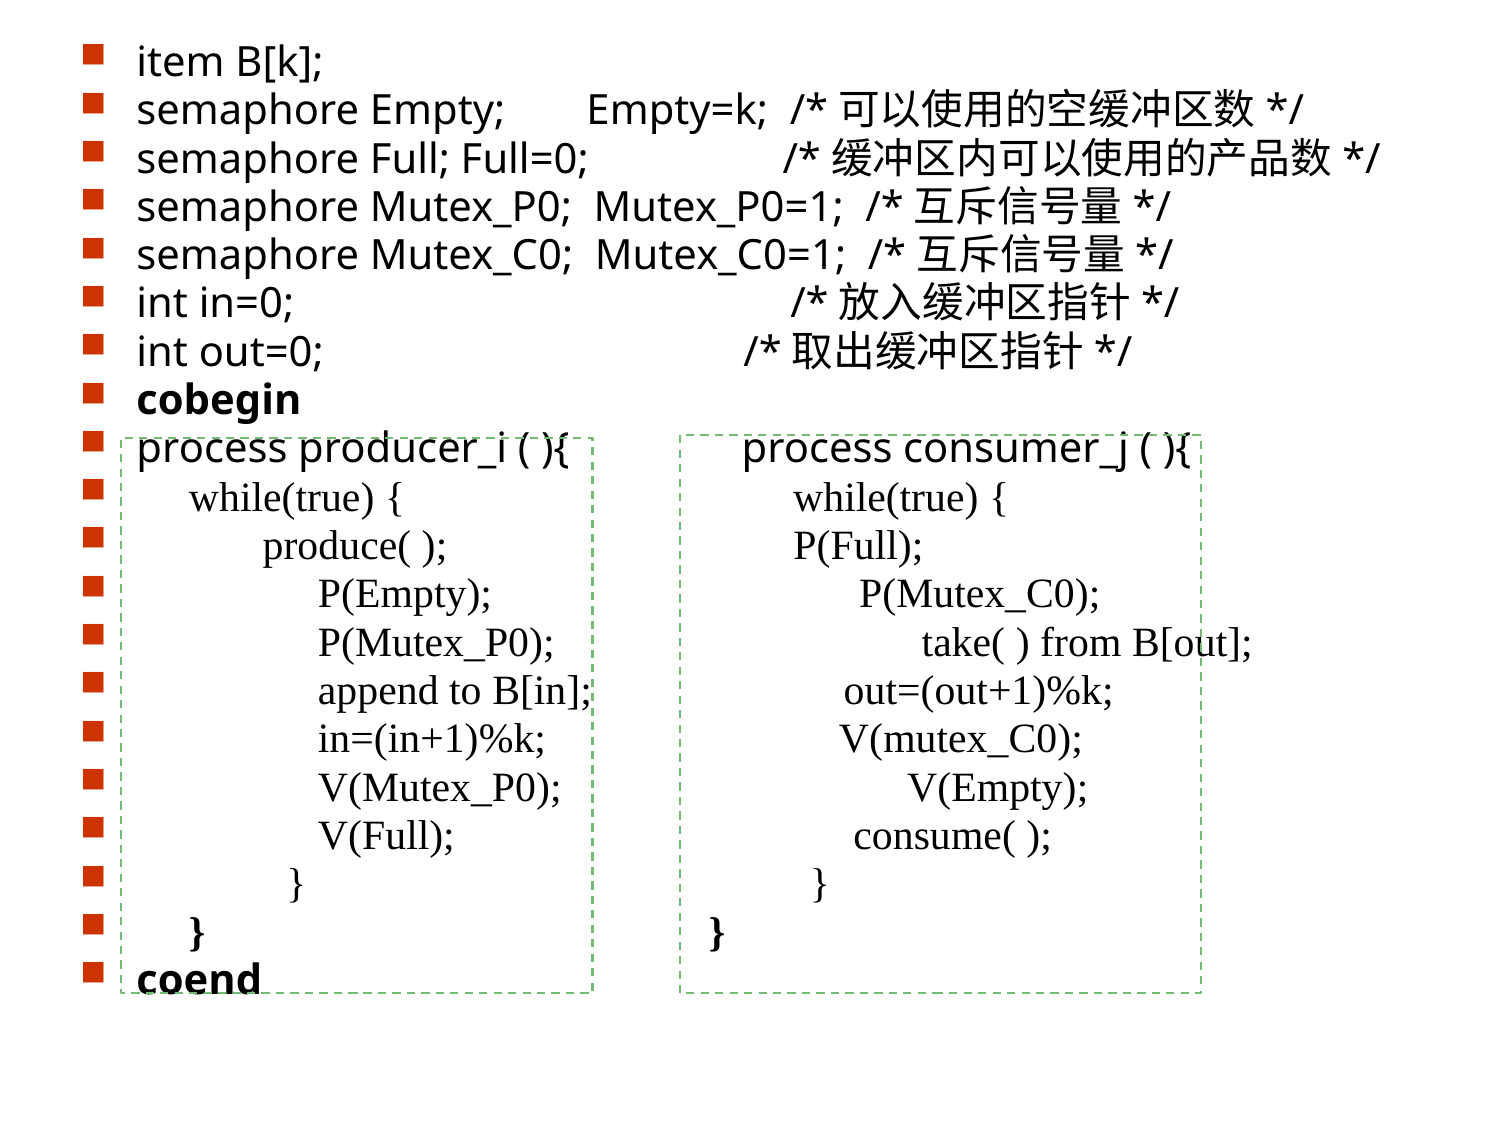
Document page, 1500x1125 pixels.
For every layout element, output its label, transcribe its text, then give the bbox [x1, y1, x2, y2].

text_box [680, 434, 1201, 994]
list item B[k]; semaphore Empty; Empty=k; /*可以使用的空缓冲区数*/ semaphore Full; Full=0; /*缓冲区内可以使用的产品数*/ semaphore Mutex_P0; Mutex_P0=1; /*互斥信号量*/ semaphore Mutex_C0; Mutex_C0=1; /*互斥信号量*/ int in=0; /*放入缓冲区指针*/ int out=0; /*取出缓冲区指针*/ cobegin process producer_i ( ){ process consumer_j ( ){ while(true) { while(true) { produce( ); P(Full); P(Empty); P(Mutex_C0); P(Mutex_P0); take( ) from B[out]; append to B[in]; out=(out+1)%k; in=(in+1)%k; V(mutex_C0); V(Mutex_P0); V(Empty); V(Full); consume( ); } } } } coend [64, 36, 1404, 1095]
text_box [120, 437, 593, 994]
